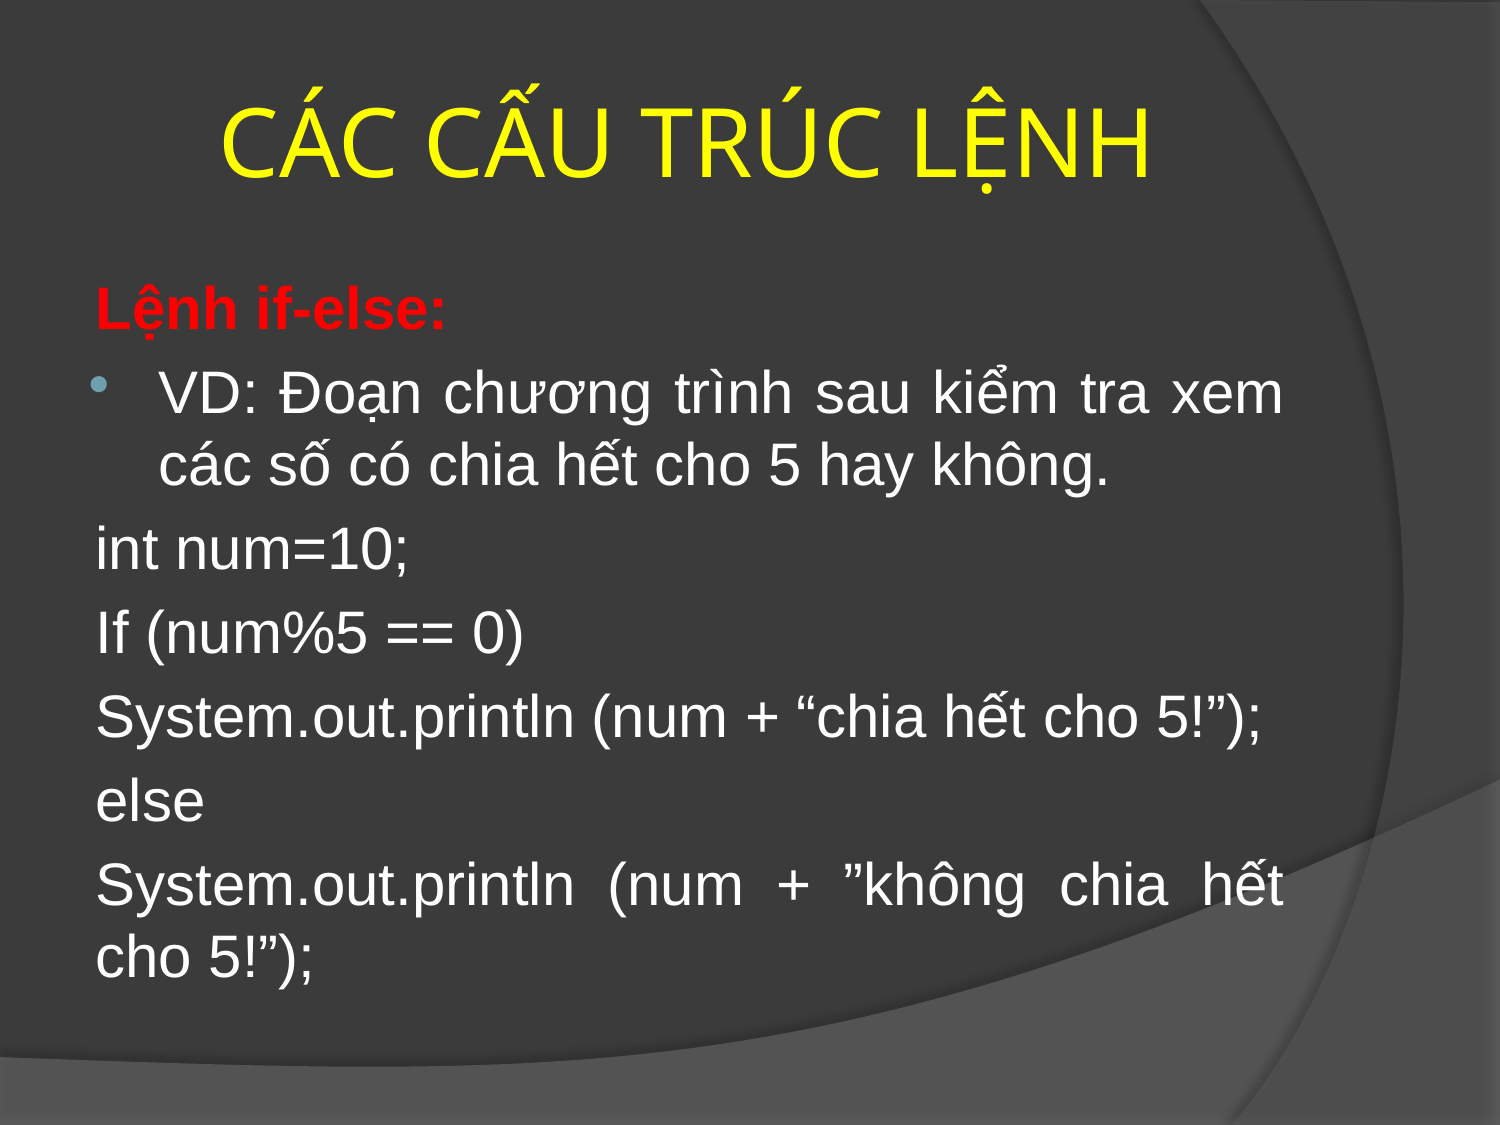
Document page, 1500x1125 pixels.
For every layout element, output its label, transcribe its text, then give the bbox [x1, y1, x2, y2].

list Lệnh if-else: VD: Đoạn chương trình sau kiểm tra xem các số có chia hết cho 5 hay không. int num=10; If (num%5 == 0) System.out.println (num + “chia hết cho 5!”); else System.out.println (num + ”không chia hết cho 5!”); [75, 262, 1300, 1005]
title CÁC CẤU TRÚC LỆNH [75, 45, 1300, 233]
